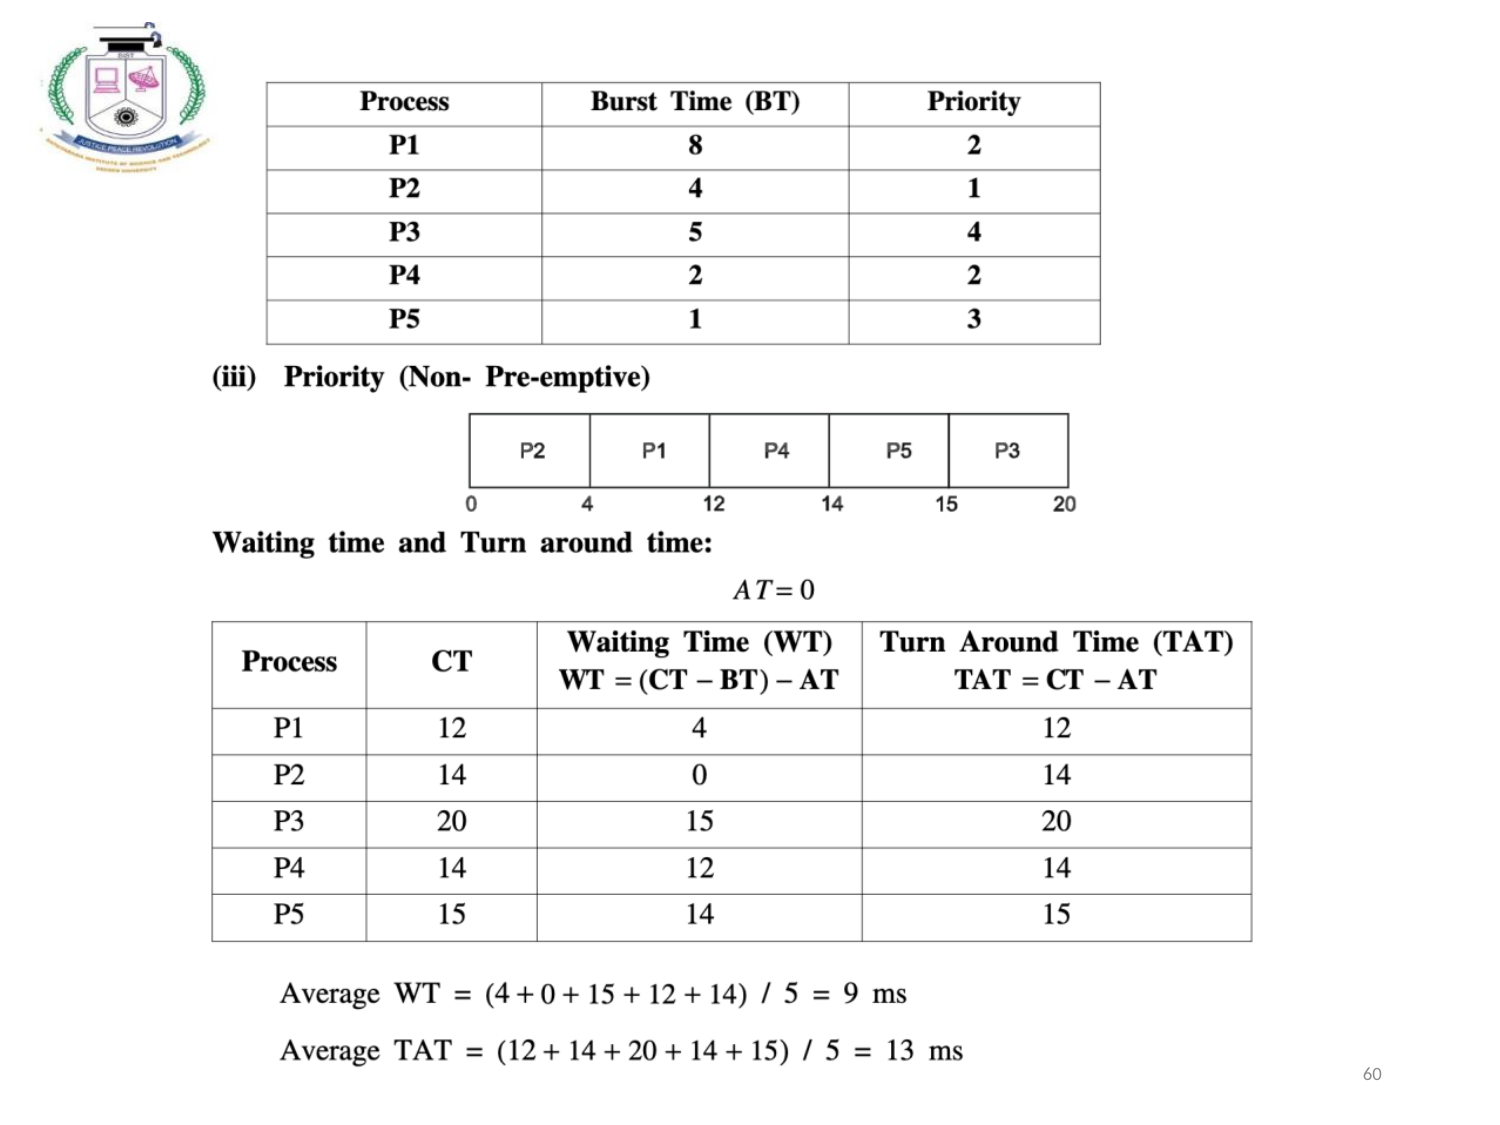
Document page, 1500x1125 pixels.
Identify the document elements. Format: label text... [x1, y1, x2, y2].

slide_number 60 [1322, 1042, 1397, 1103]
picture [29, 22, 226, 177]
picture [242, 75, 1127, 357]
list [147, 359, 1322, 1103]
